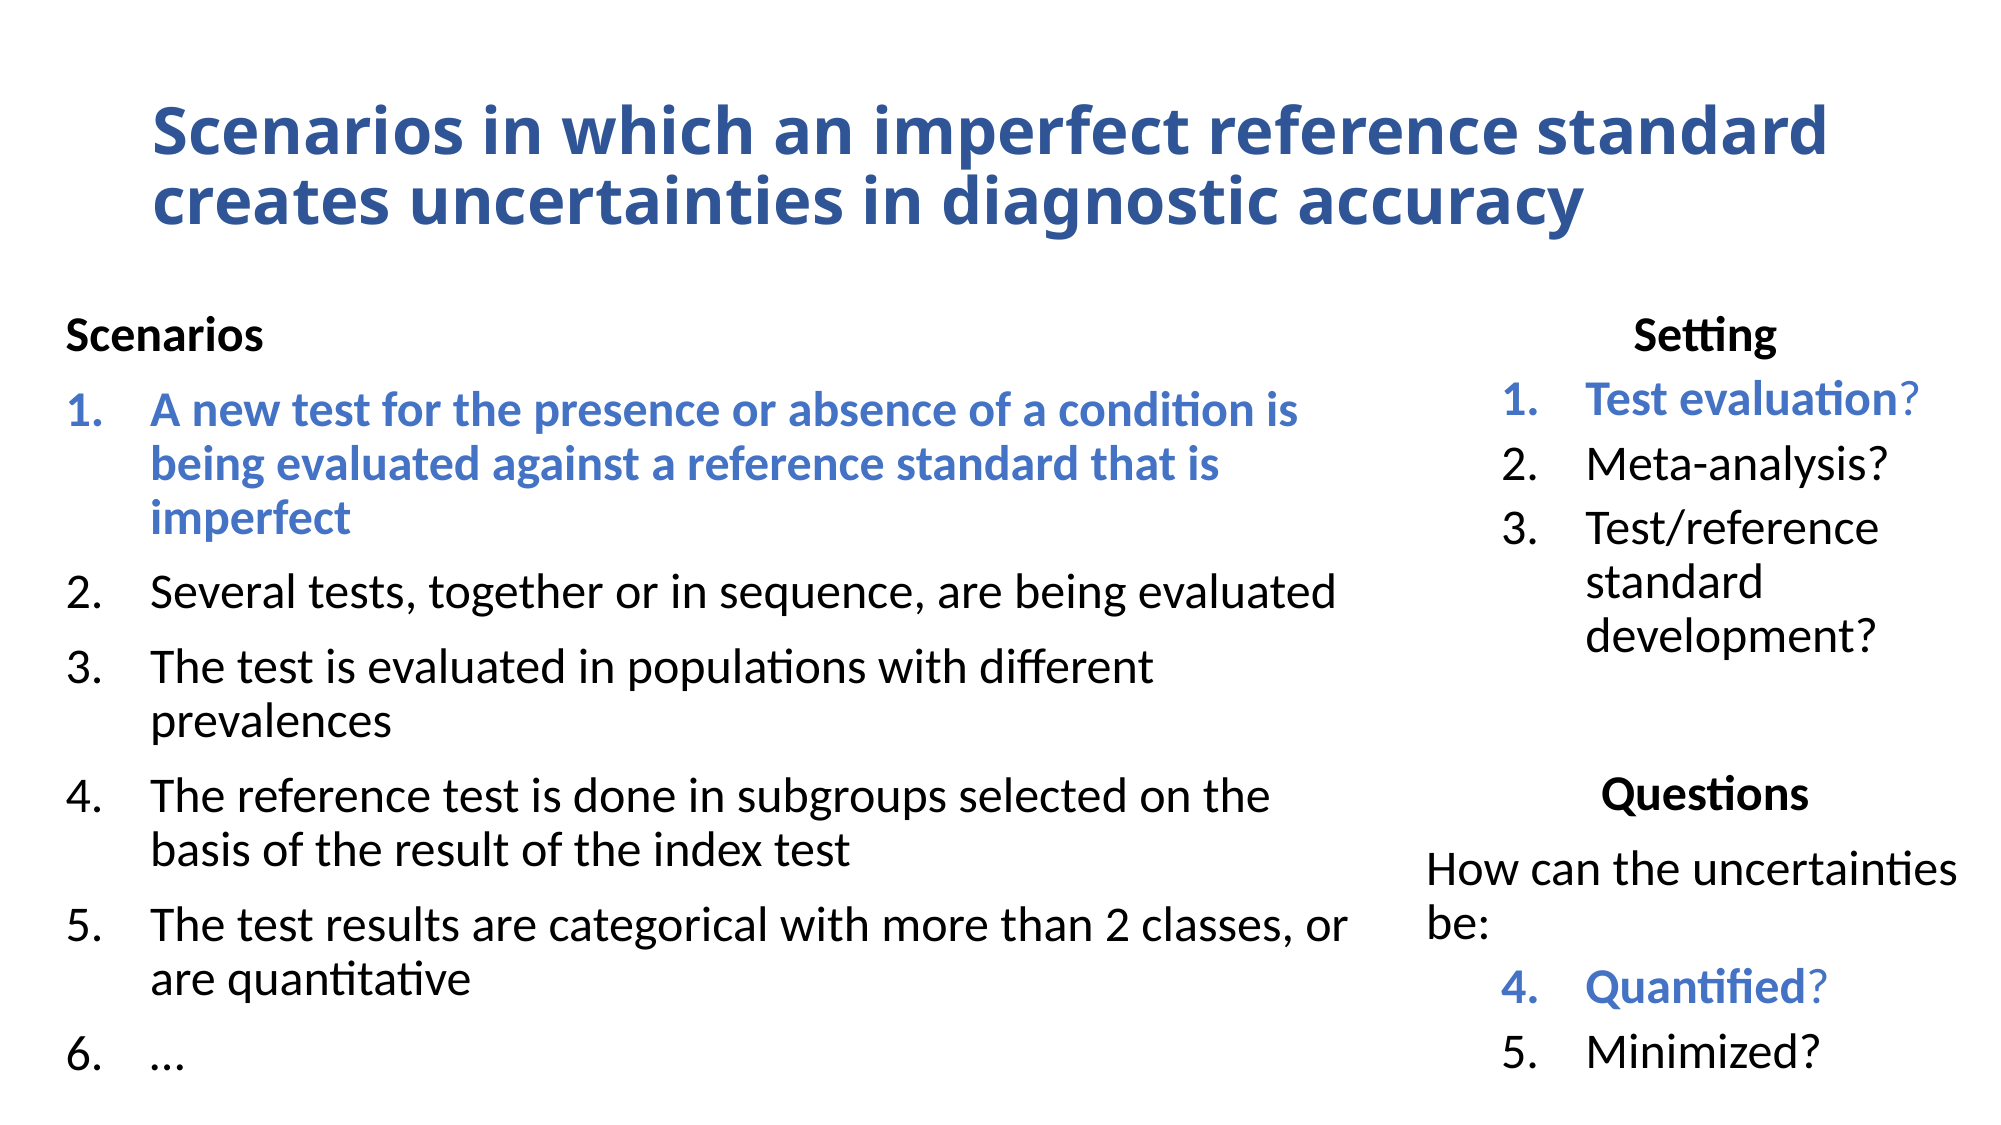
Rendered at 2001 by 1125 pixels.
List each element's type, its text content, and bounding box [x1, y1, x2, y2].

title Scenarios in which an imperfect reference standard creates uncertainties in diagnostic accuracy [137, 59, 1863, 278]
text_box Scenarios A new test for the presence or absence of a condition is being evaluated against a reference standard that is imperfect Several tests, together or in sequence, are being evaluated The test is evaluated in populations with different prevalences The reference test is done in subgroups selected on the basis of the result of the index test The test results are categorical with more than 2 classes, or are quantitative … [50, 300, 1387, 1123]
list Setting Test evaluation? Meta-analysis? Test/reference standard development? Questions How can the uncertainties be: Quantified? Minimized? [1410, 300, 2000, 1123]
